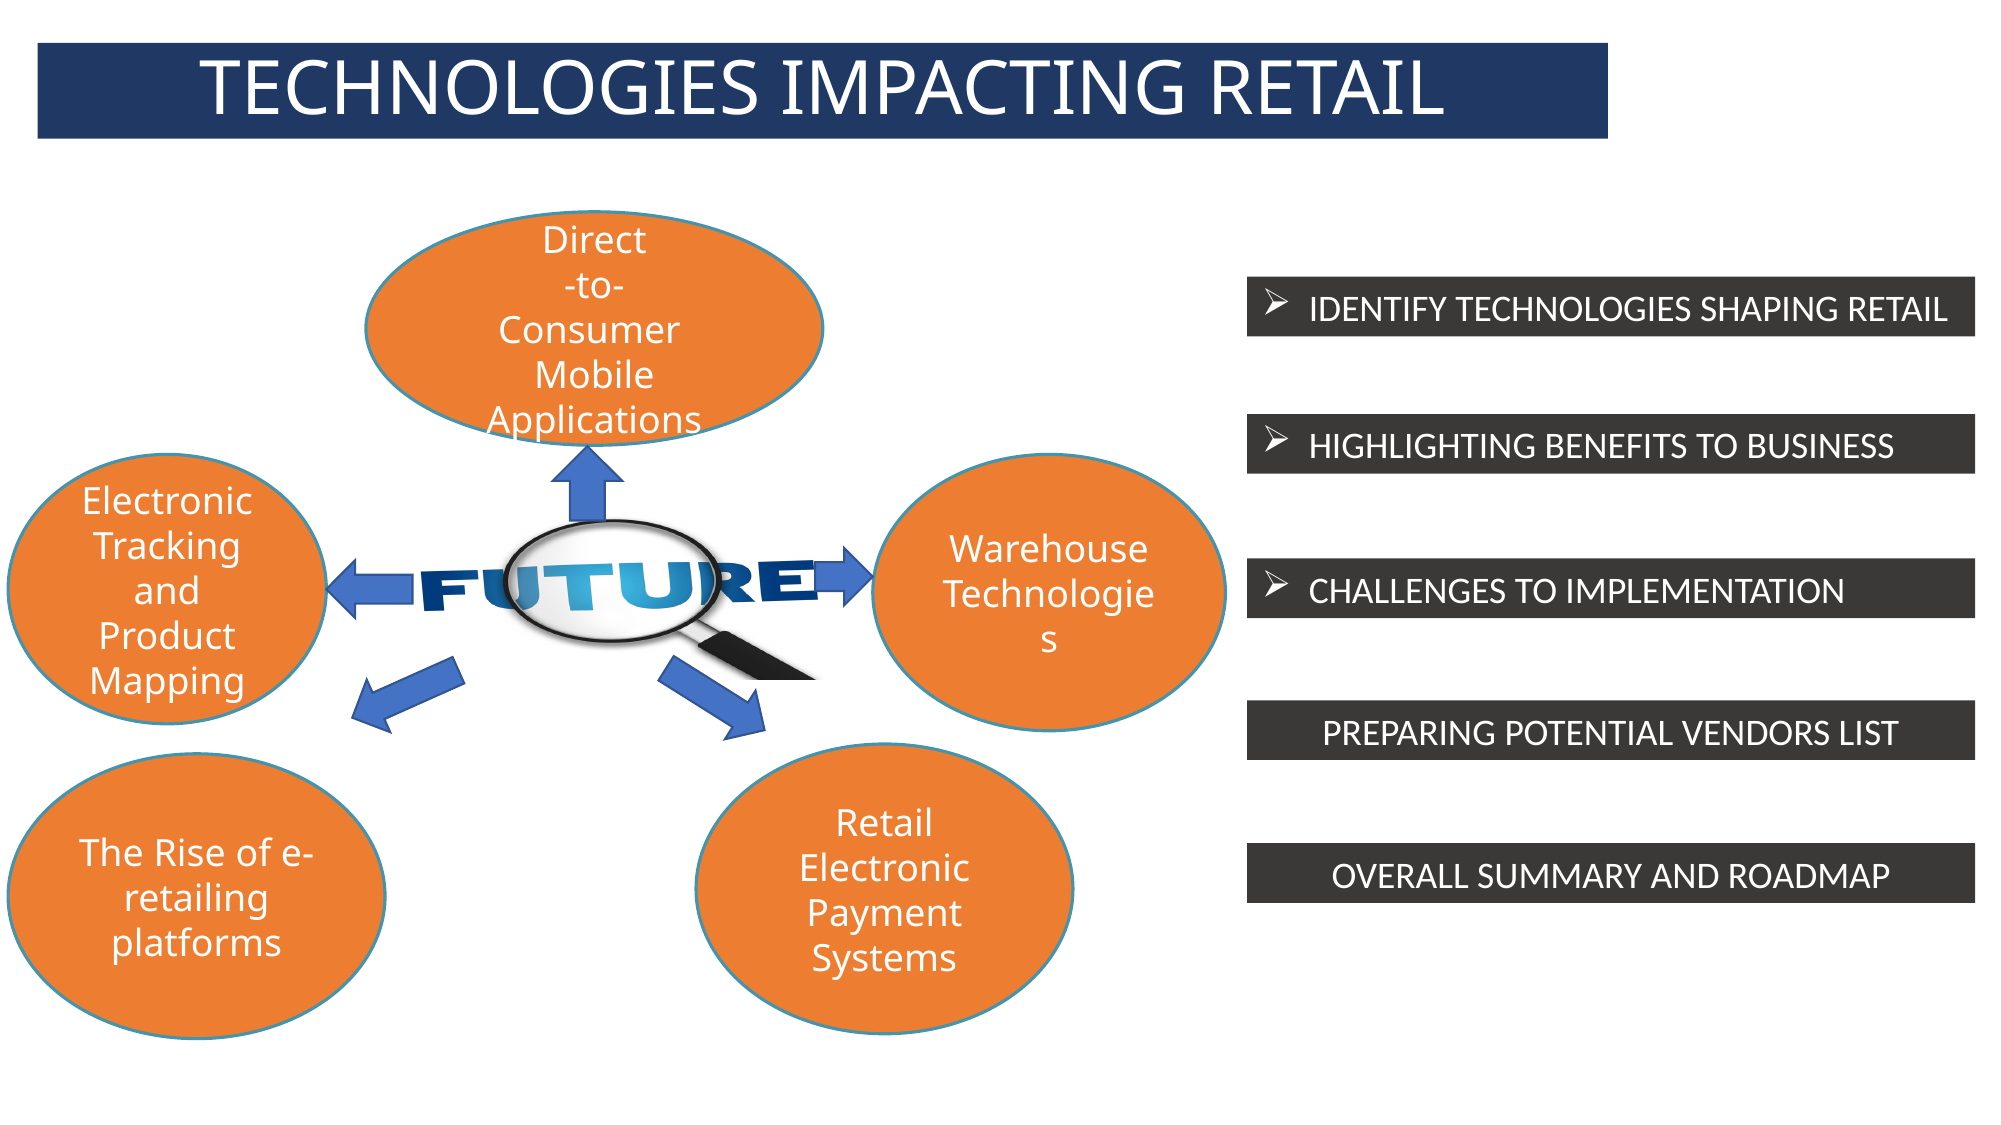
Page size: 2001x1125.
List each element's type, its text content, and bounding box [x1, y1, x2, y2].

text_box [324, 557, 390, 621]
text_box The Rise of e-retailing platforms [8, 753, 386, 1039]
text_box Electronic Tracking and Product Mapping [8, 454, 327, 724]
text_box IDENTIFY TECHNOLOGIES SHAPING RETAIL [1247, 276, 1976, 337]
title TECHNOLOGIES IMPACTING RETAIL INDUSTRY [37, 42, 1608, 139]
text_box OVERALL SUMMARY AND ROADMAP [1247, 843, 1976, 903]
text_box [823, 545, 875, 608]
text_box [657, 680, 766, 741]
text_box CHALLENGES TO IMPLEMENTATION [1247, 558, 1976, 619]
text_box Warehouse Technologies [872, 454, 1226, 731]
picture [390, 495, 823, 680]
text_box [350, 676, 466, 735]
text_box HIGHLIGHTING BENEFITS TO BUSINESS [1247, 414, 1976, 474]
text_box Direct -to- Consumer Mobile Applications [365, 211, 823, 446]
text_box [550, 444, 625, 495]
text_box PREPARING POTENTIAL VENDORS LIST [1247, 700, 1976, 760]
text_box Retail Electronic Payment Systems [696, 743, 1073, 1034]
